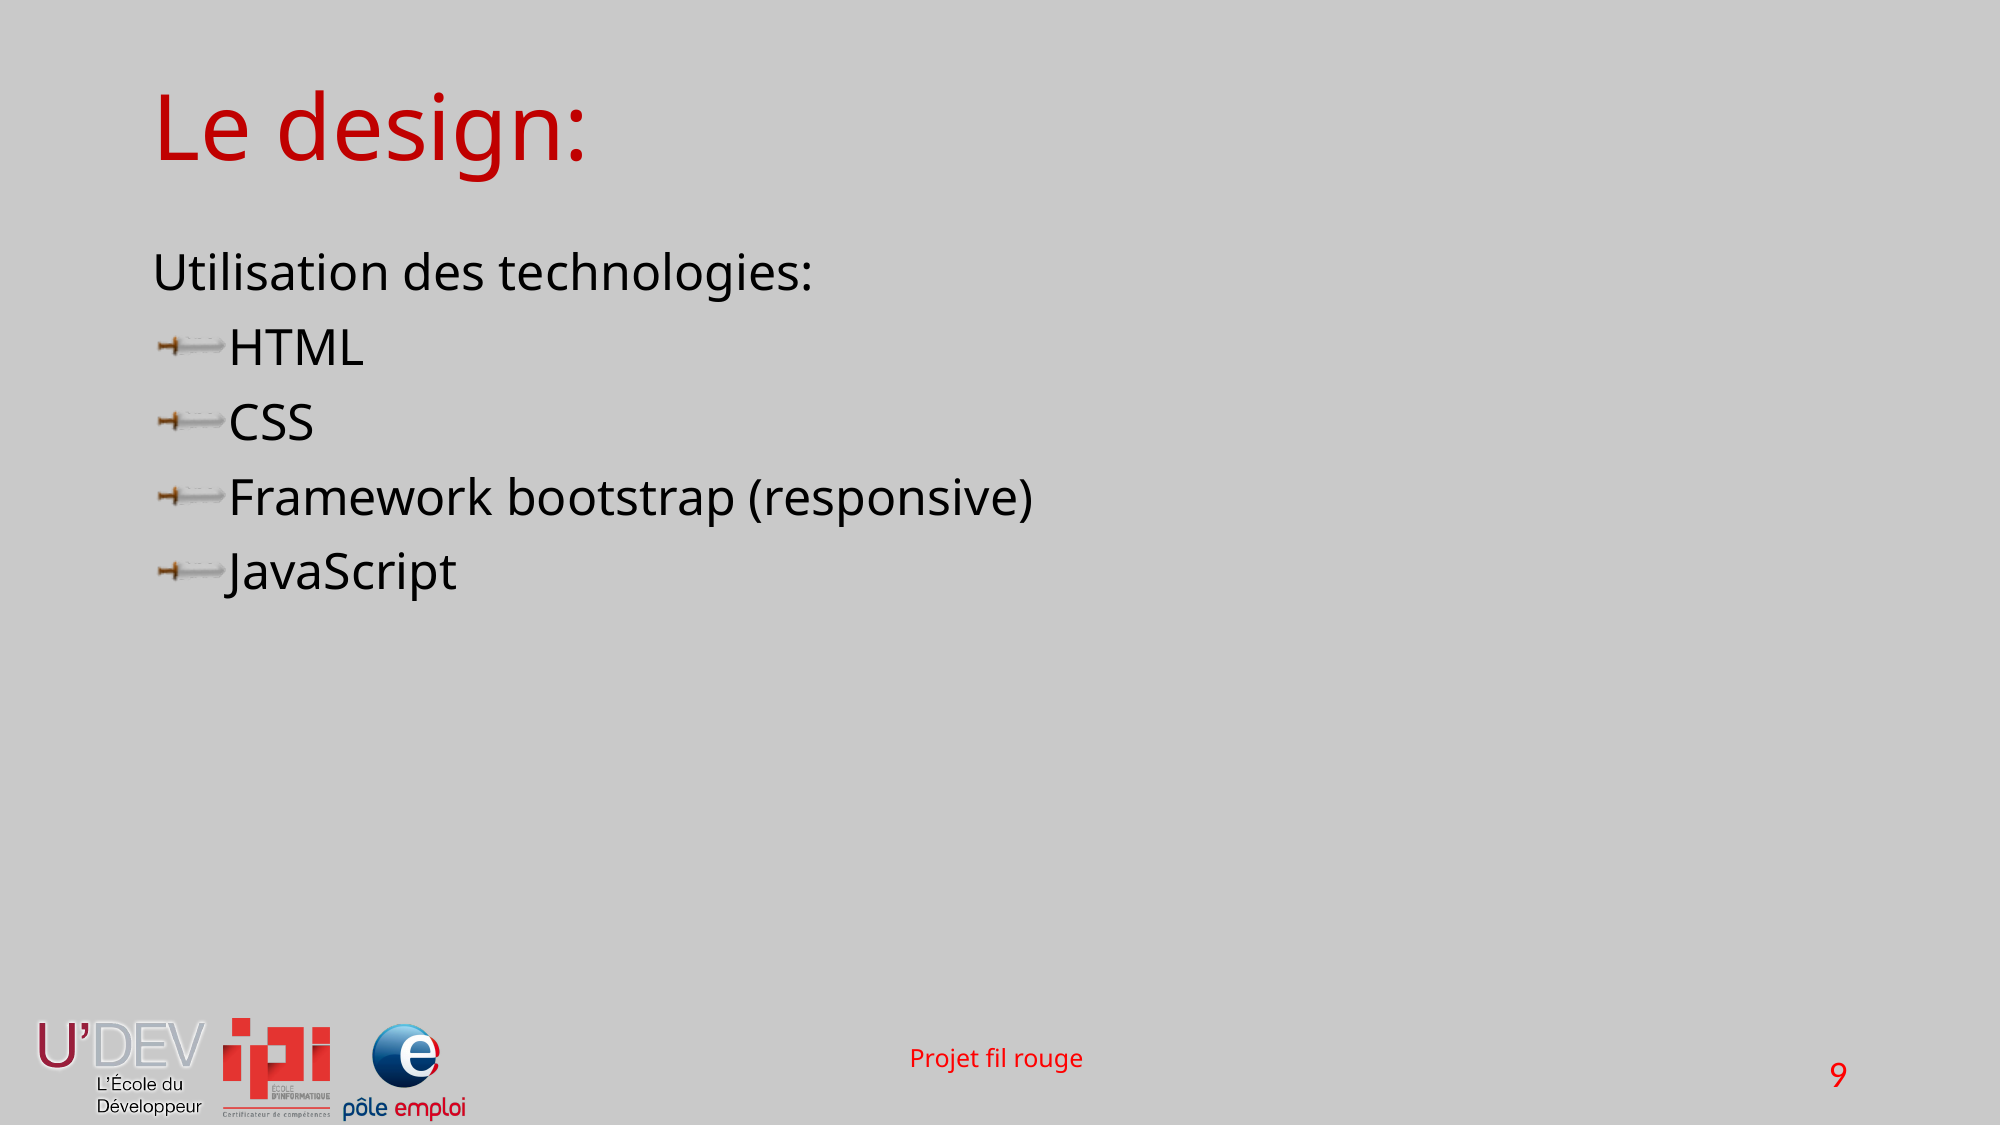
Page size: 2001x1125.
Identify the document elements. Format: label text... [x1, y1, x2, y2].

picture [334, 1014, 474, 1125]
picture [152, 553, 229, 589]
picture [152, 328, 229, 364]
slide_number 9 [1412, 1042, 1863, 1103]
footer Projet fil rouge [662, 1042, 1338, 1103]
list Utilisation des technologies: HTML CSS Framework bootstrap (responsive) JavaScript [137, 239, 1863, 999]
picture [152, 403, 229, 439]
picture [28, 1013, 330, 1125]
title Le design: [137, 22, 1863, 239]
picture [152, 478, 229, 514]
